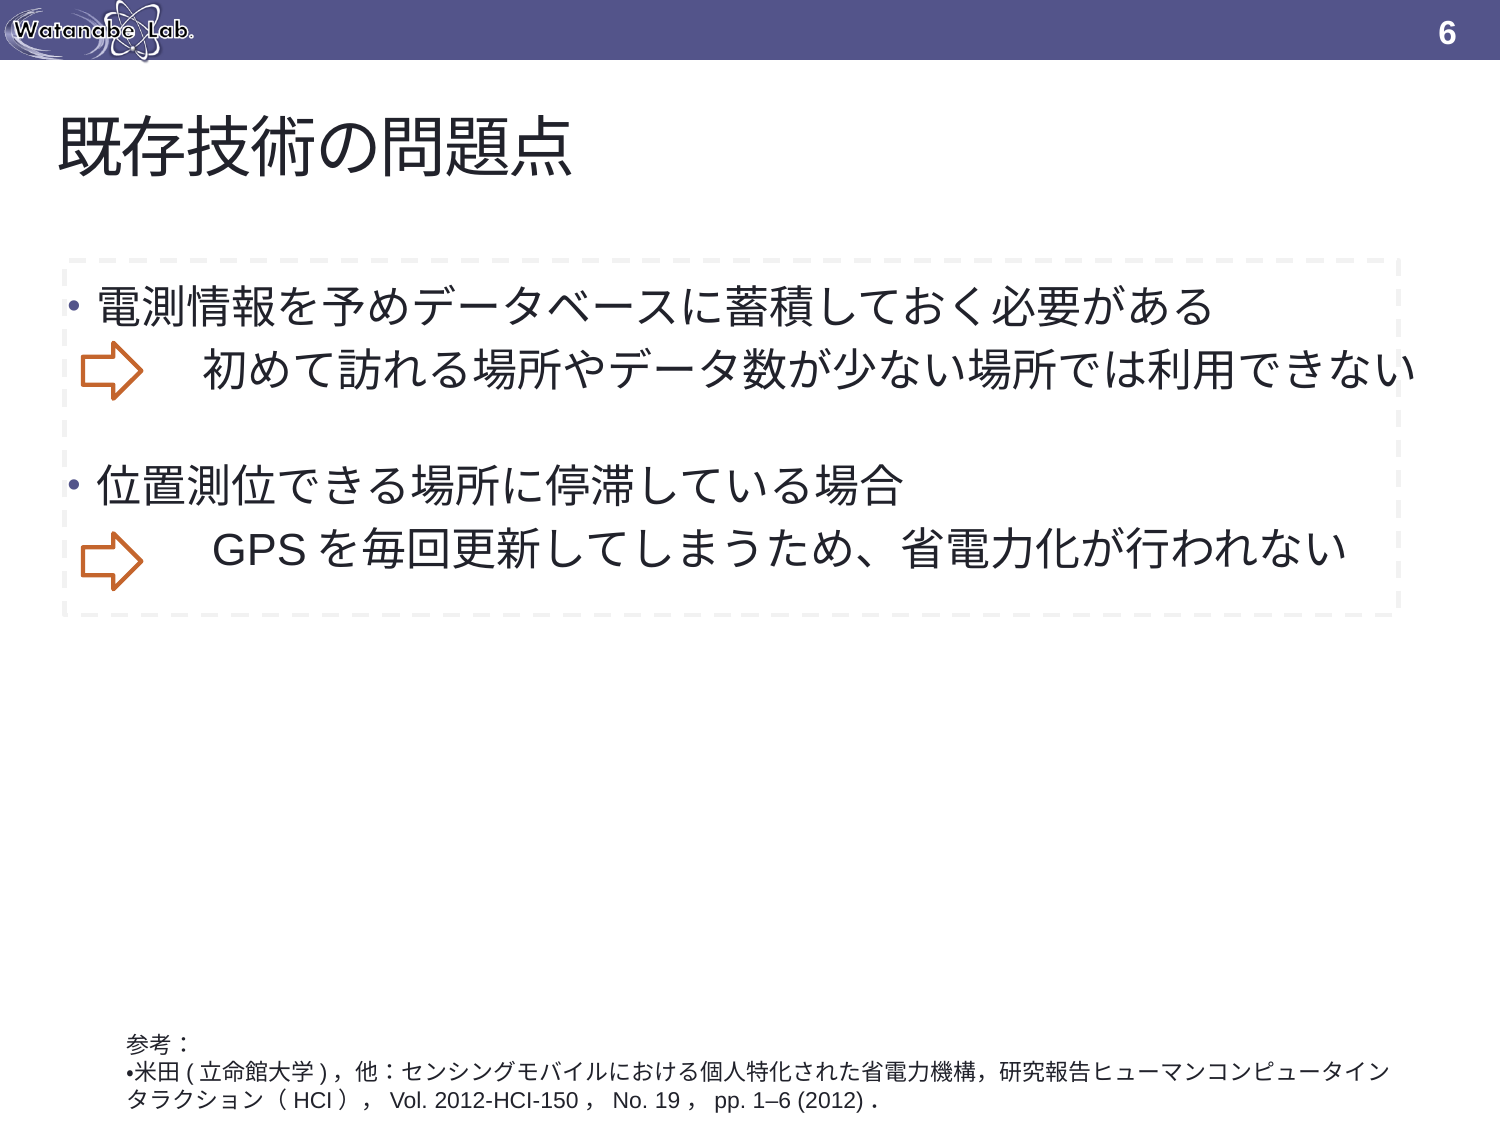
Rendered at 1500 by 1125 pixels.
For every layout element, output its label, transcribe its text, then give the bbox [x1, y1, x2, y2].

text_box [52, 260, 1436, 626]
slide_number 6 [1423, 4, 1495, 59]
picture [0, 0, 208, 90]
title 既存技術の問題点 [41, 78, 1459, 211]
text_box 参考： ・米田(立命館大学)，他：センシングモバイルにおける個人特化された省電力機構，研究報告ヒューマンコンピュータインタラクション（HCI），Vol. 2012-HCI-150，No. 19，pp. 1–6 (2012)． [112, 1023, 1412, 1125]
